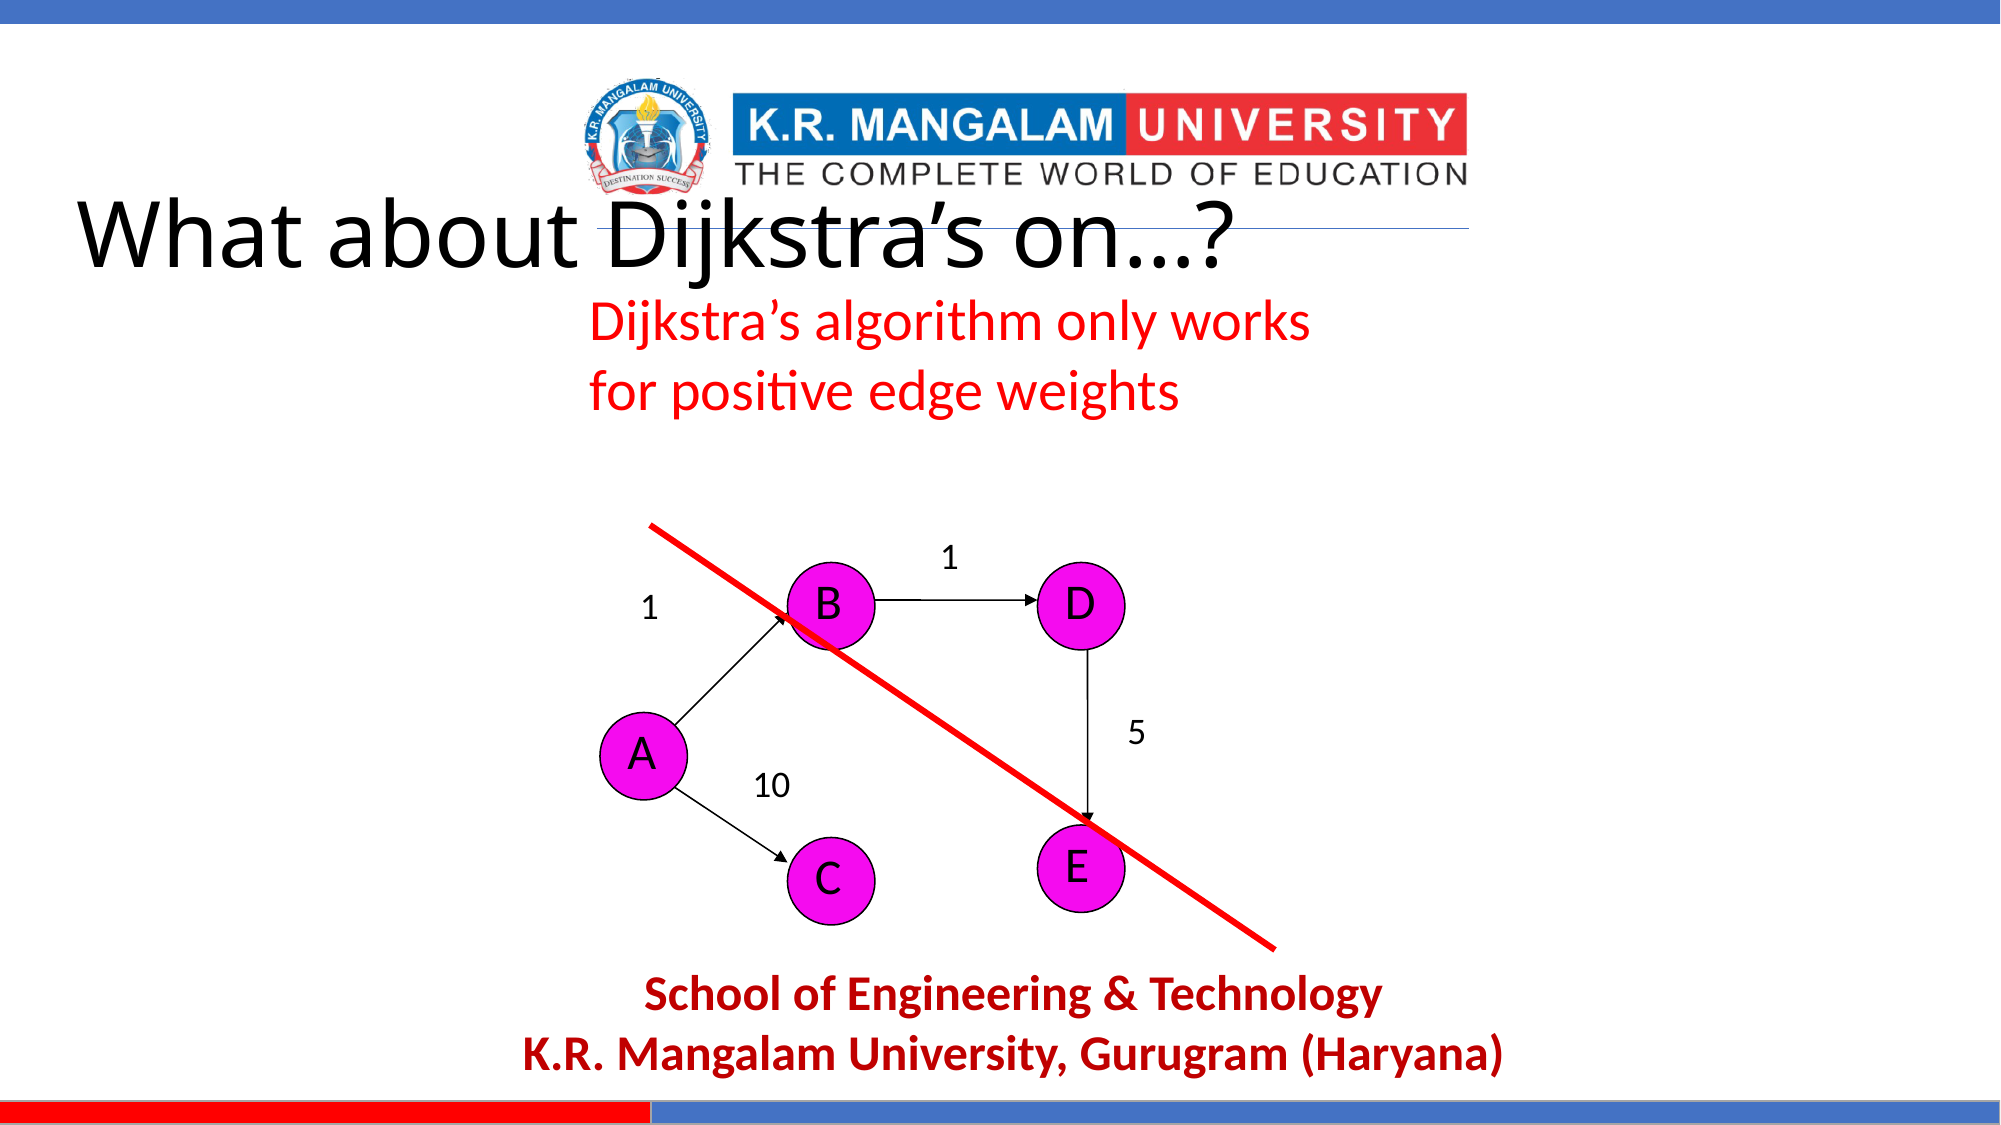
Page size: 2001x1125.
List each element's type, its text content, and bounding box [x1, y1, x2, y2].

text_box [875, 593, 1037, 607]
text_box Dijkstra’s algorithm only works for positive edge weights [574, 274, 1400, 430]
text_box 1 [924, 524, 1038, 585]
text_box [1081, 650, 1094, 824]
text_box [1037, 824, 1125, 913]
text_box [1037, 562, 1125, 650]
title What about Dijkstra’s on…? [62, 181, 1763, 369]
picture [584, 78, 1469, 181]
text_box 1 [624, 574, 738, 635]
text_box 5 [1112, 699, 1225, 760]
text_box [599, 712, 688, 800]
text_box [688, 796, 787, 863]
text_box 10 [737, 752, 850, 813]
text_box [787, 562, 875, 650]
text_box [787, 837, 875, 925]
text_box [687, 612, 787, 713]
